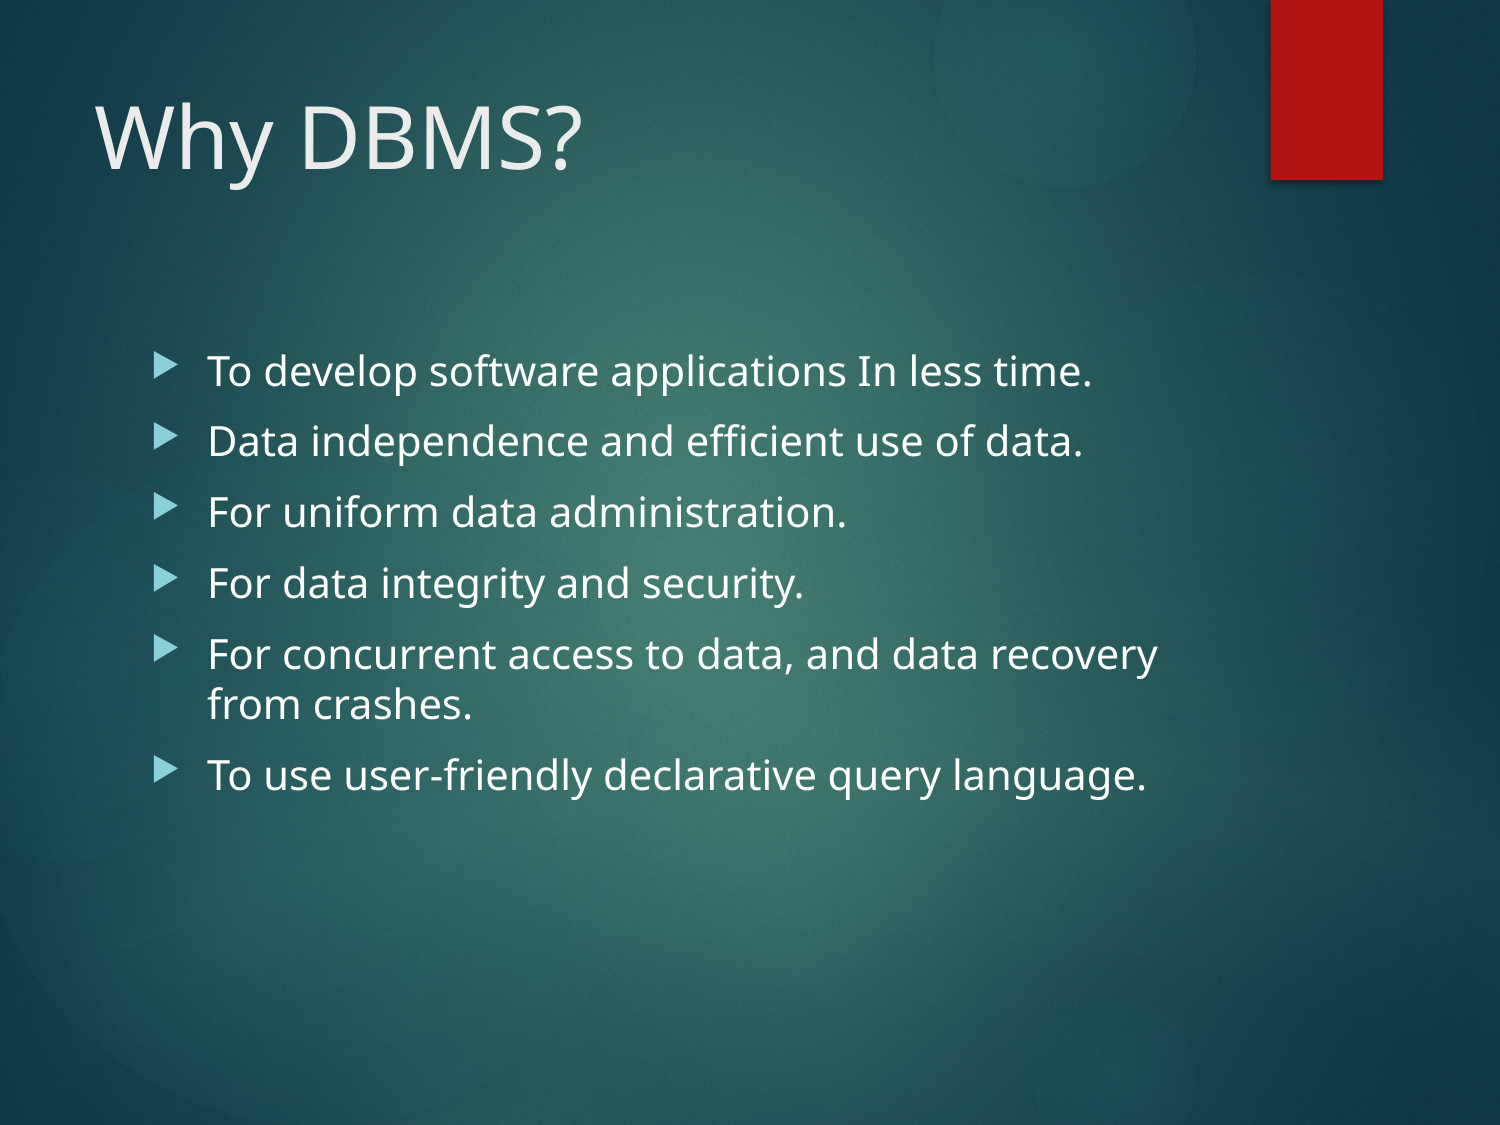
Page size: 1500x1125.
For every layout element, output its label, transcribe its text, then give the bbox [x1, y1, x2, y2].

list To develop software applications In less time. Data independence and efficient use of data. For uniform data administration. For data integrity and security. For concurrent access to data, and data recovery from crashes. To use user-friendly declarative query language. [135, 336, 1237, 1025]
title Why DBMS? [79, 74, 1237, 304]
